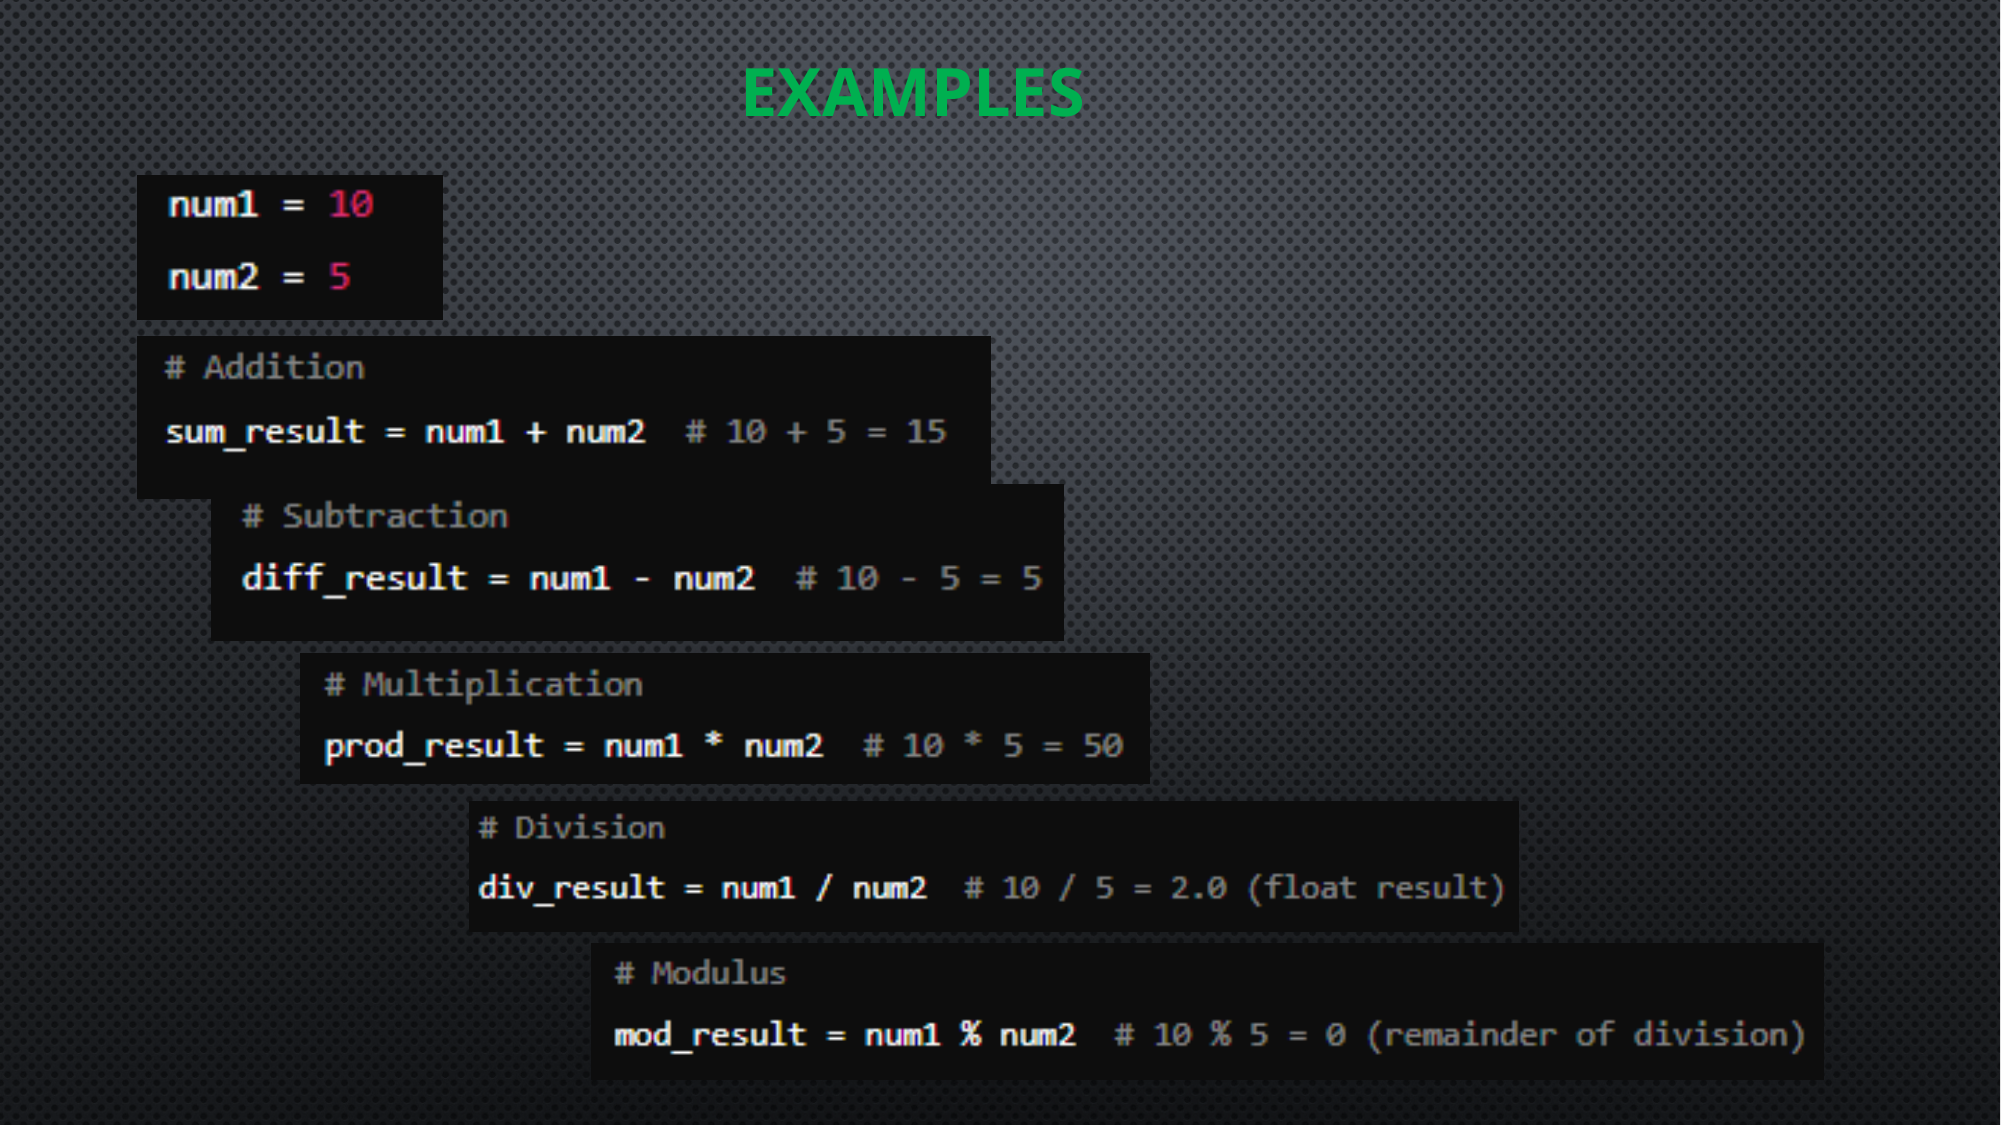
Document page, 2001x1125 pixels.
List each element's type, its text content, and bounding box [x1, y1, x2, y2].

title Examples [725, 40, 1144, 139]
picture [137, 336, 1064, 642]
picture [468, 801, 1519, 932]
picture [590, 942, 1824, 1080]
picture [300, 653, 1151, 784]
picture [137, 175, 443, 320]
